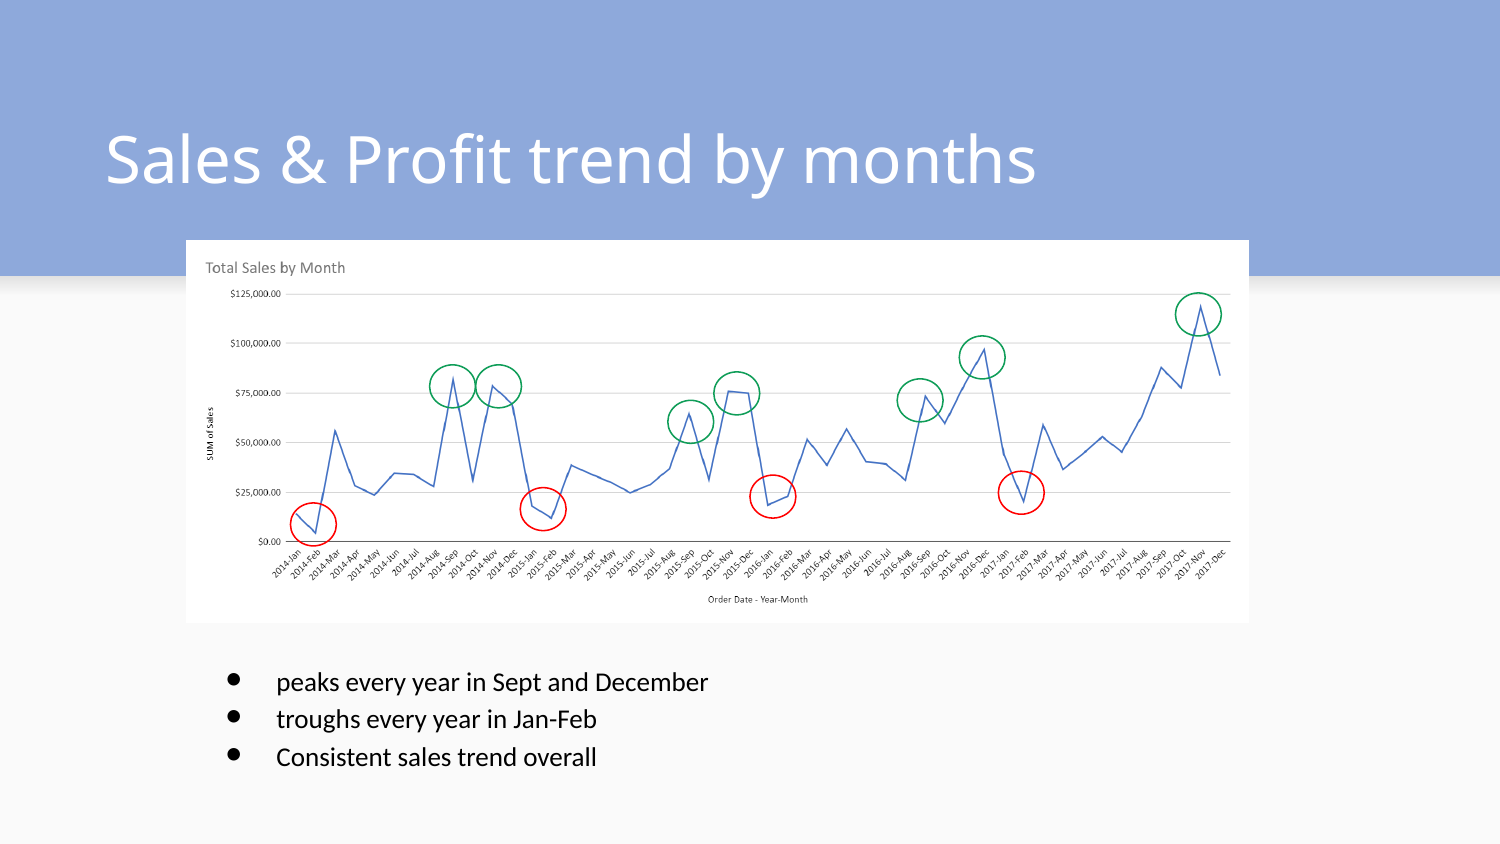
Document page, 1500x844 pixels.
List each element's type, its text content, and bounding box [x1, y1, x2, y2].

title Sales & Profit trend by months [90, 98, 1345, 218]
list peaks every year in Sept and December troughs every year in Jan-Feb Consistent sales trend overall [186, 644, 1249, 802]
picture [186, 239, 1249, 623]
